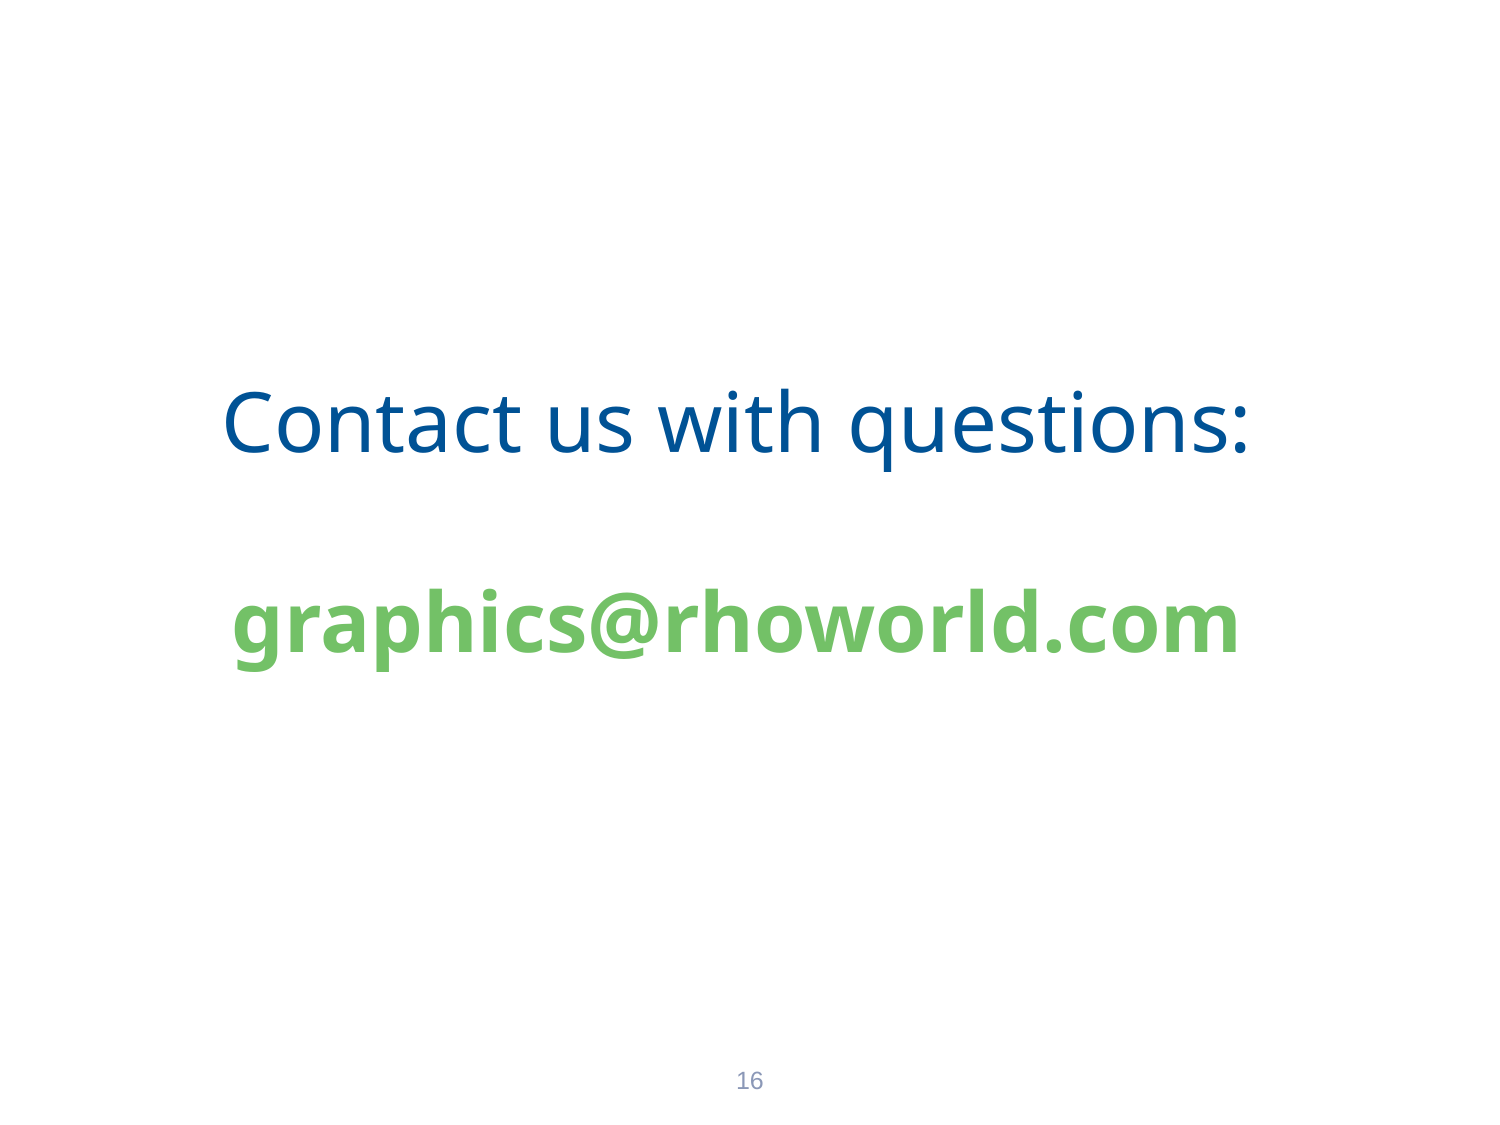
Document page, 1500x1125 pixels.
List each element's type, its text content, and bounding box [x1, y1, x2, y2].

slide_number 16 [662, 1050, 838, 1110]
title Contact us with questions: graphics@rhoworld.com [62, 162, 1413, 876]
